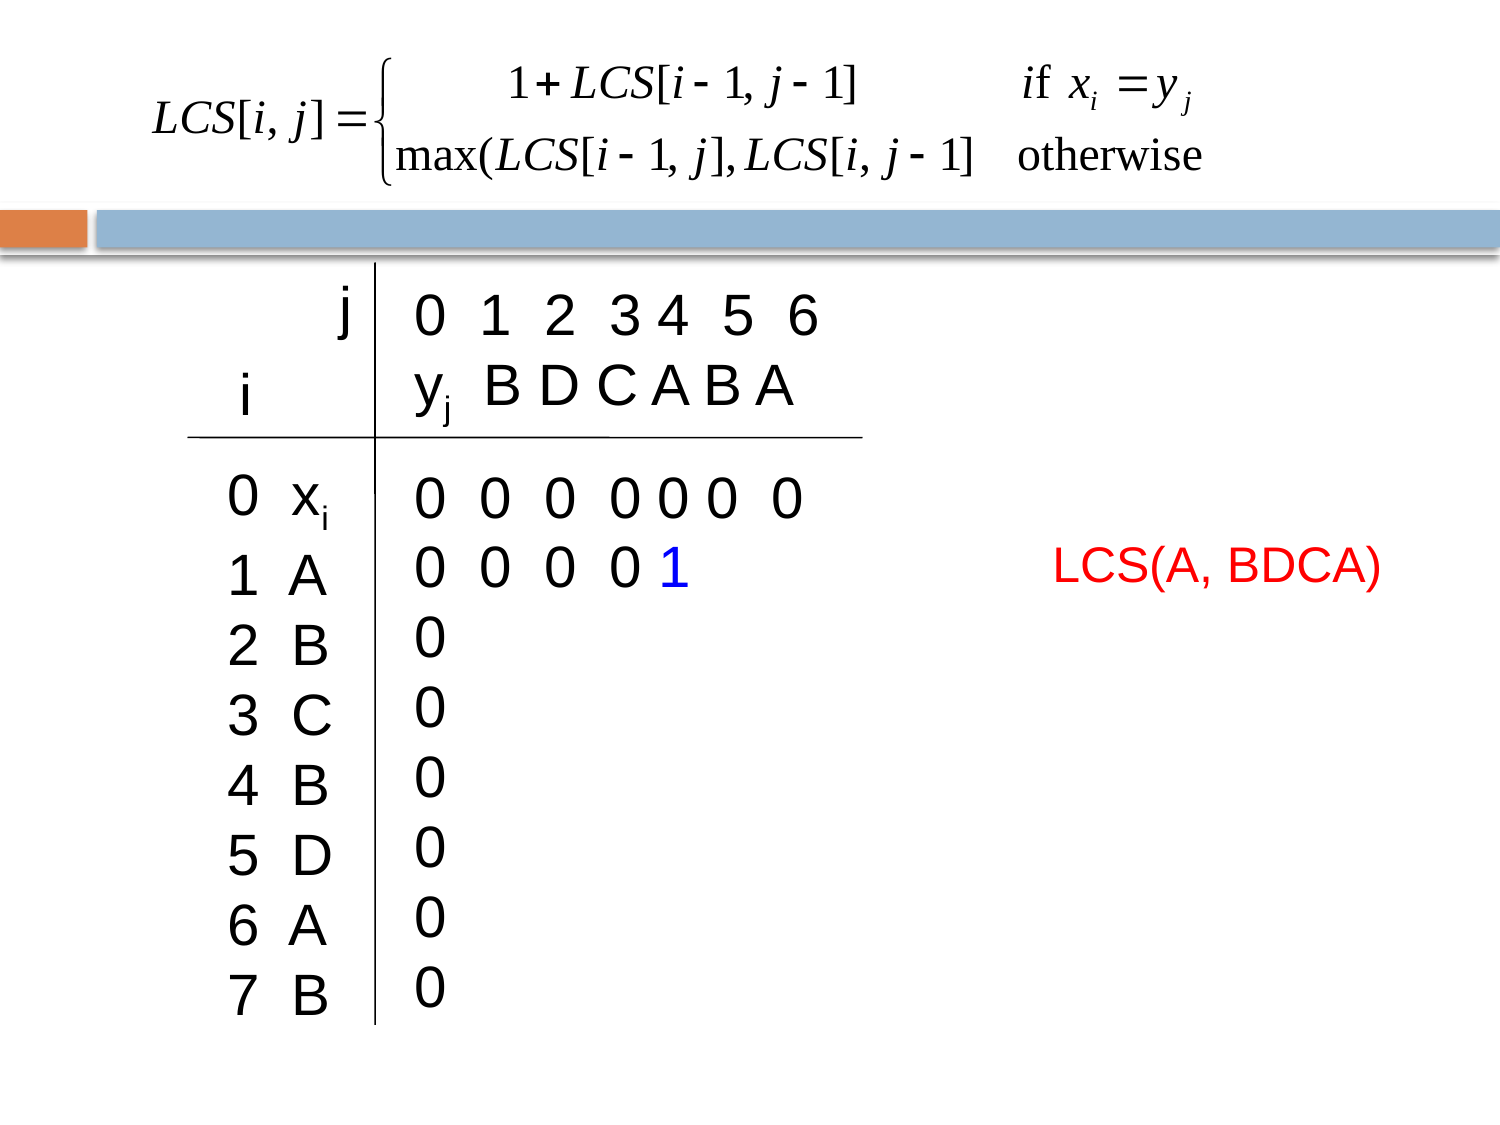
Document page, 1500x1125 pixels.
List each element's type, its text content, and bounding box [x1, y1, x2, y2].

text_box 0 xi 1 A 2 B 3 C 4 B 5 D 6 A 7 B [212, 449, 375, 1035]
text_box 0 1 2 3 4 5 6 yj B D C A B A [399, 269, 1288, 435]
text_box LCS(A, BDCA) [1037, 524, 1450, 600]
text_box 0 0 0 0 0 0 0 0 0 0 0 1 0 0 0 0 0 0 [399, 452, 863, 1027]
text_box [143, 49, 1213, 194]
text_box j [324, 262, 450, 348]
text_box i [225, 350, 350, 435]
